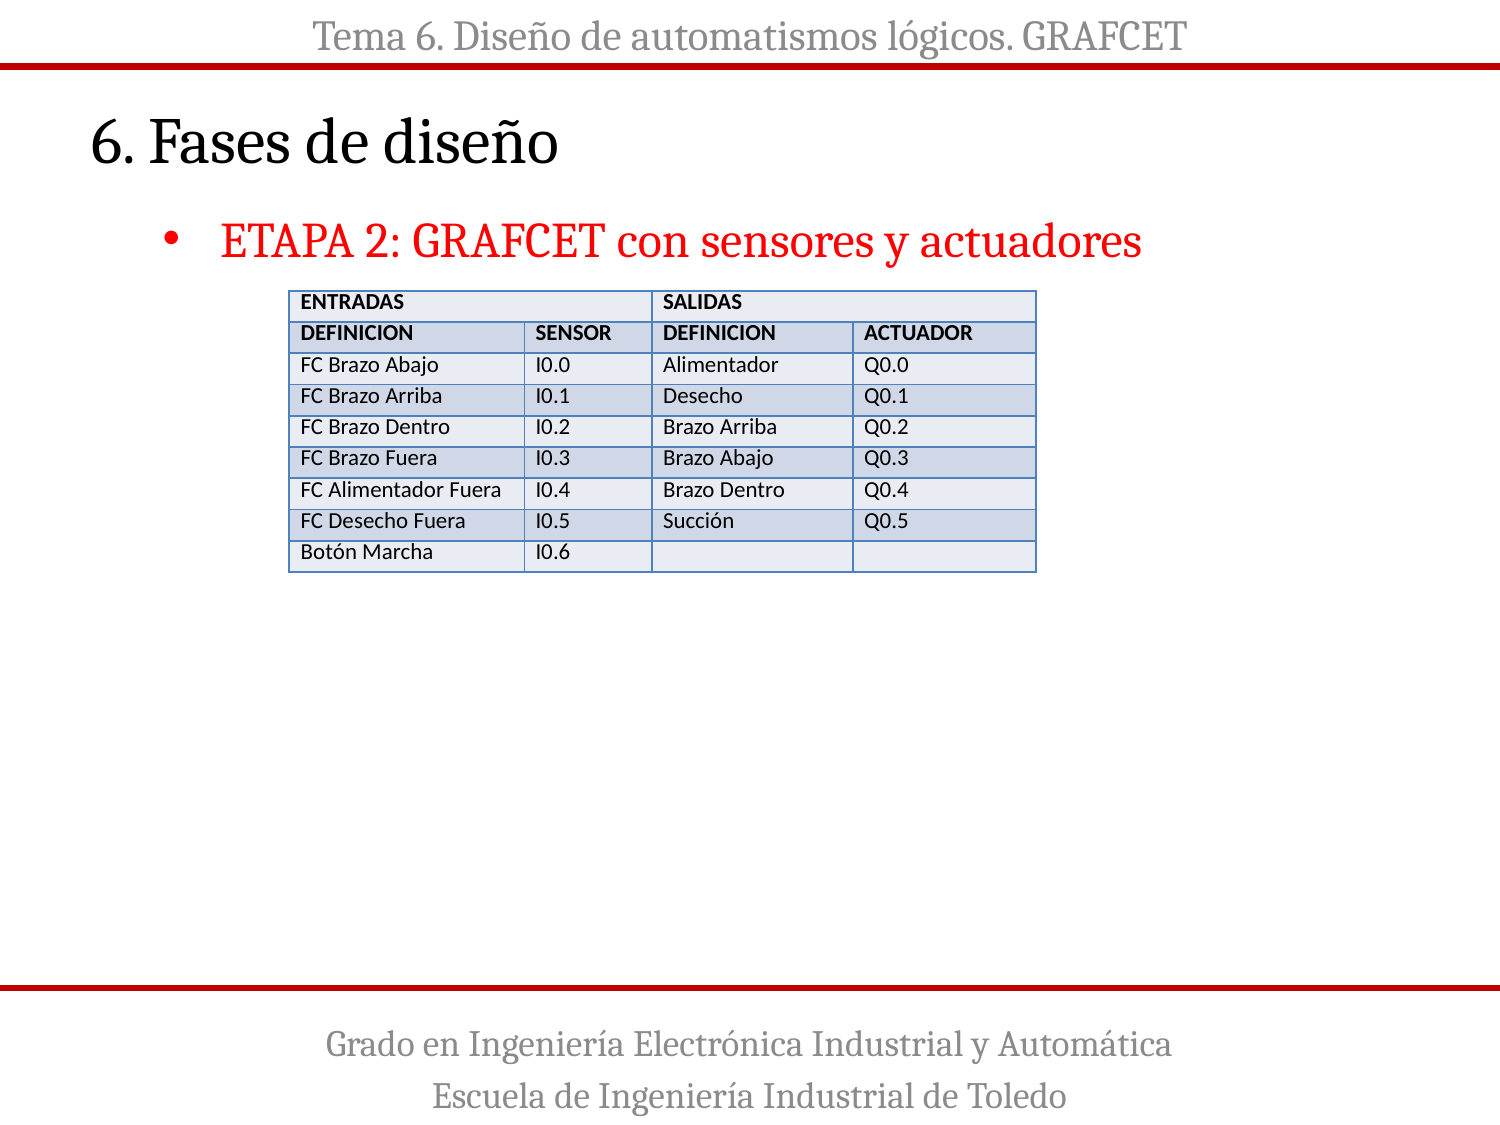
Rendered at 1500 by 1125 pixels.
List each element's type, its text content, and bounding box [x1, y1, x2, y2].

table_cell Succión [653, 510, 852, 540]
table_cell I0.3 [525, 448, 651, 477]
table_cell Q0.0 [854, 354, 1035, 384]
table_cell I0.1 [525, 385, 651, 415]
table_cell Q0.5 [854, 510, 1035, 540]
table_cell I0.6 [525, 542, 651, 571]
table_header SALIDAS [653, 292, 1035, 321]
table_cell Botón Marcha [290, 542, 524, 571]
table_cell FC Brazo Fuera [290, 448, 524, 477]
table_cell SENSOR [525, 323, 651, 352]
table_cell Q0.3 [854, 448, 1035, 477]
table_cell FC Brazo Dentro [290, 417, 524, 446]
table_header ENTRADAS [290, 292, 651, 321]
text_box Tema 6. Diseño de automatismos lógicos. GRAFCET [0, 0, 1500, 63]
text_box Grado en Ingeniería Electrónica Industrial y Automática Escuela de Ingeniería Industrial de Toledo [0, 1011, 1500, 1125]
table_cell DEFINICION [290, 323, 524, 352]
table_cell Q0.2 [854, 417, 1035, 446]
table_cell I0.5 [525, 510, 651, 540]
table_cell ACTUADOR [854, 323, 1035, 352]
table_cell [854, 542, 1035, 571]
table_cell Brazo Dentro [653, 479, 852, 509]
table_cell Alimentador [653, 354, 852, 384]
table_cell FC Brazo Arriba [290, 385, 524, 415]
table_cell I0.0 [525, 354, 651, 384]
table_cell FC Alimentador Fuera [290, 479, 524, 509]
table_cell FC Brazo Abajo [290, 354, 524, 384]
table_cell Brazo Abajo [653, 448, 852, 477]
table_cell [653, 542, 852, 571]
table_cell Q0.4 [854, 479, 1035, 509]
table_cell DEFINICION [653, 323, 852, 352]
table_cell FC Desecho Fuera [290, 510, 524, 540]
table_cell Desecho [653, 385, 852, 415]
table_cell I0.2 [525, 417, 651, 446]
text_box ETAPA 2: GRAFCET con sensores y actuadores [147, 184, 1317, 291]
table_cell Brazo Arriba [653, 417, 852, 446]
table_cell I0.4 [525, 479, 651, 509]
table_cell Q0.1 [854, 385, 1035, 415]
text_box 6. Fases de diseño [76, 89, 1436, 185]
